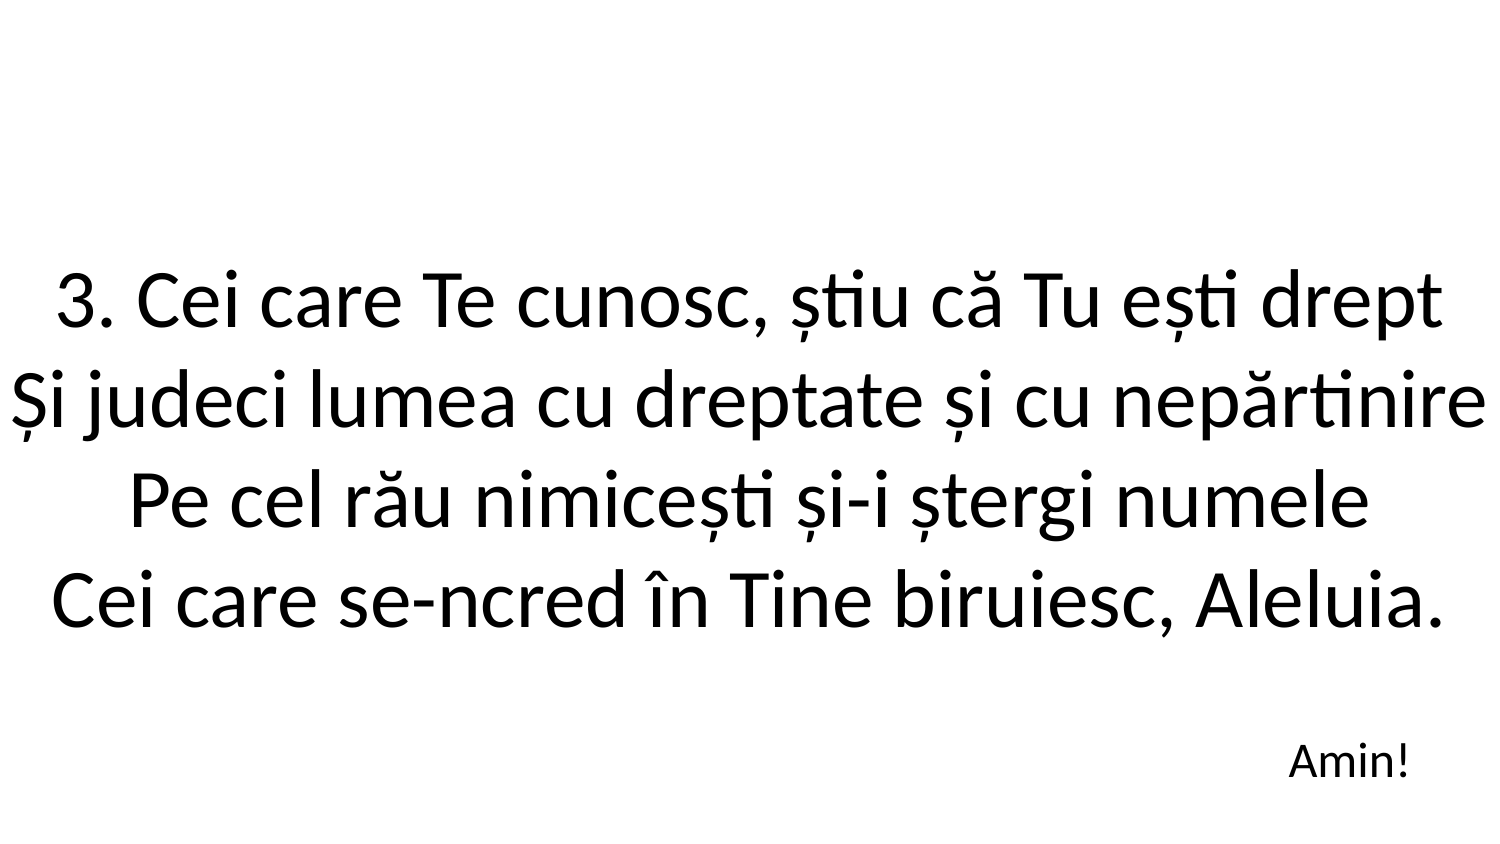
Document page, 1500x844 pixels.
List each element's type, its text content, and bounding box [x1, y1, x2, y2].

text_box Amin! [1273, 674, 1427, 795]
text_box 3. Cei care Te cunosc, știu că Tu ești drept Și judeci lumea cu dreptate și cu nepărtinire Pe cel rău nimicești și-i ștergi numele Cei care se-ncred în Tine biruiesc, Aleluia. [0, 192, 1500, 652]
